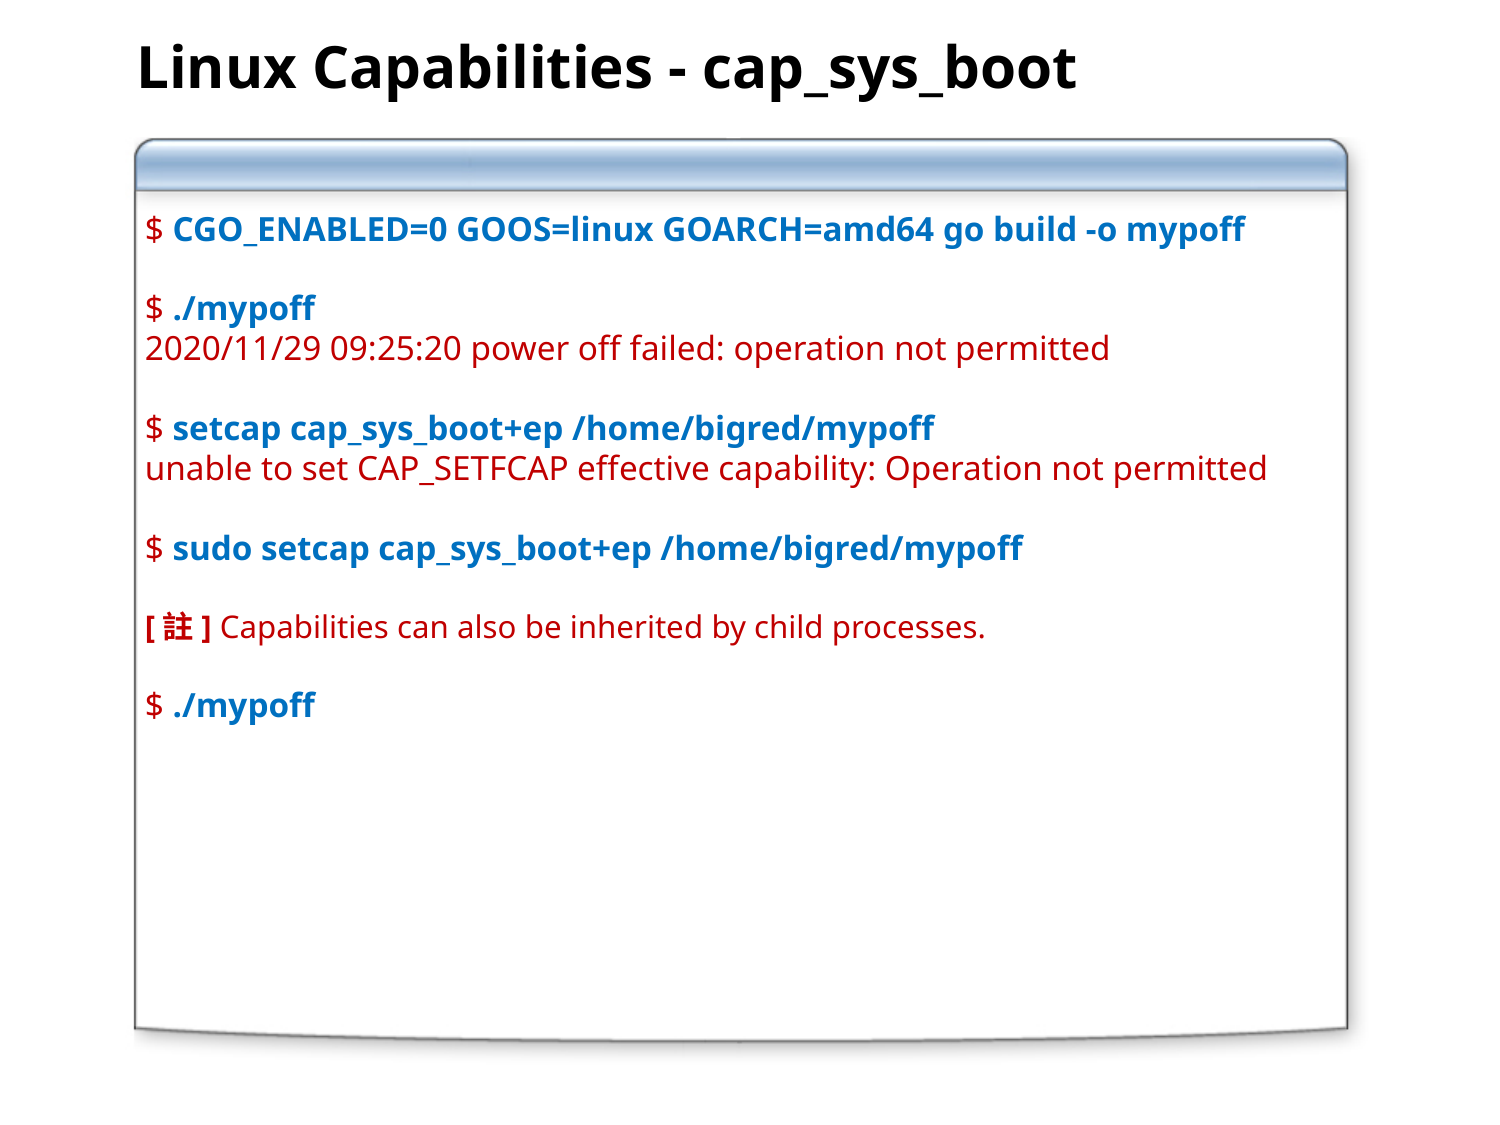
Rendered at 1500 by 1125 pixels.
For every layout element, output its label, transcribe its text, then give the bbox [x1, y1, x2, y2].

text_box $ CGO_ENABLED=0 GOOS=linux GOARCH=amd64 go build -o mypoff $ ./mypoff 2020/11/29 09:25:20 power off failed: operation not permitted $ setcap cap_sys_boot+ep /home/bigred/mypoff unable to set CAP_SETFCAP effective capability: Operation not permitted $ sudo setcap cap_sys_boot+ep /home/bigred/mypoff [註] Capabilities can also be inherited by child processes. $ ./mypoff [137, 200, 1349, 732]
picture [125, 137, 1375, 1075]
title Linux Capabilities - cap_sys_boot [135, 1, 1351, 141]
